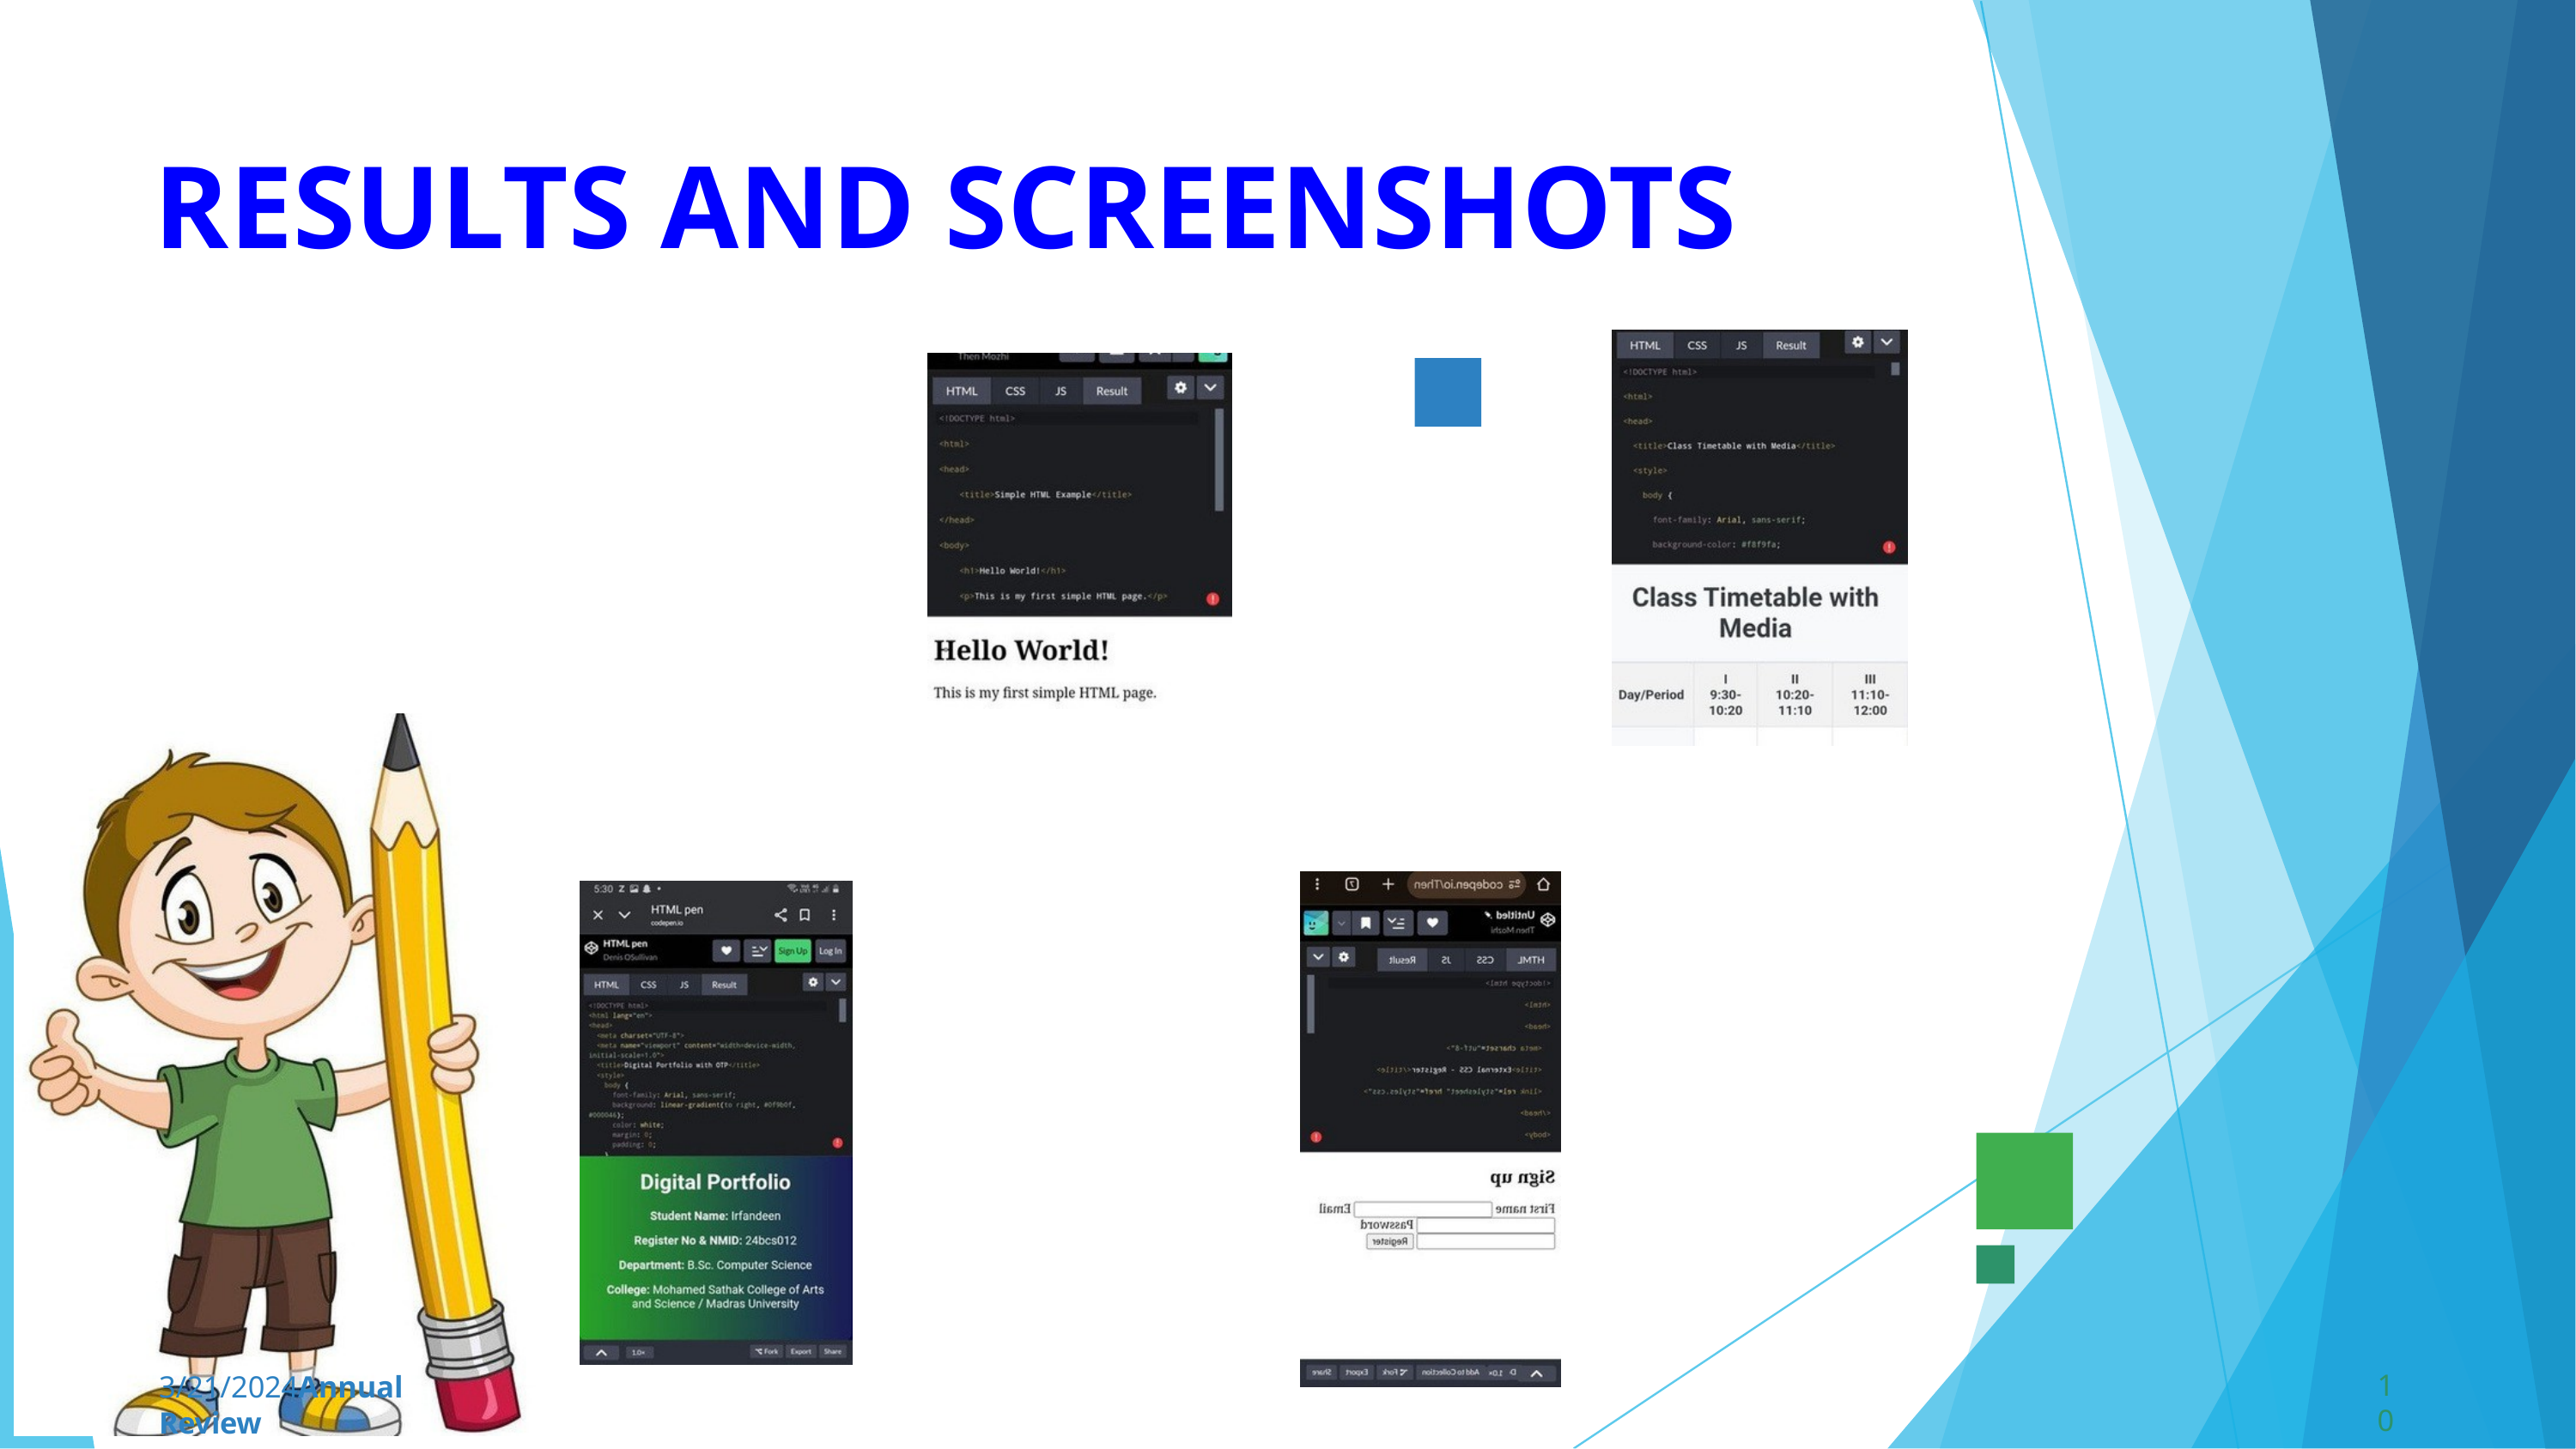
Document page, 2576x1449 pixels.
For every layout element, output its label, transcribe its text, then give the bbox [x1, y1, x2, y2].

text_box [1414, 377, 1482, 427]
picture [579, 880, 853, 1366]
picture [1612, 330, 1908, 747]
picture [1300, 871, 1561, 1387]
picture [927, 353, 1232, 709]
picture [14, 713, 537, 1436]
title RESULTS AND SCREENSHOTS [114, 55, 1567, 377]
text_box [1572, 0, 2576, 1449]
